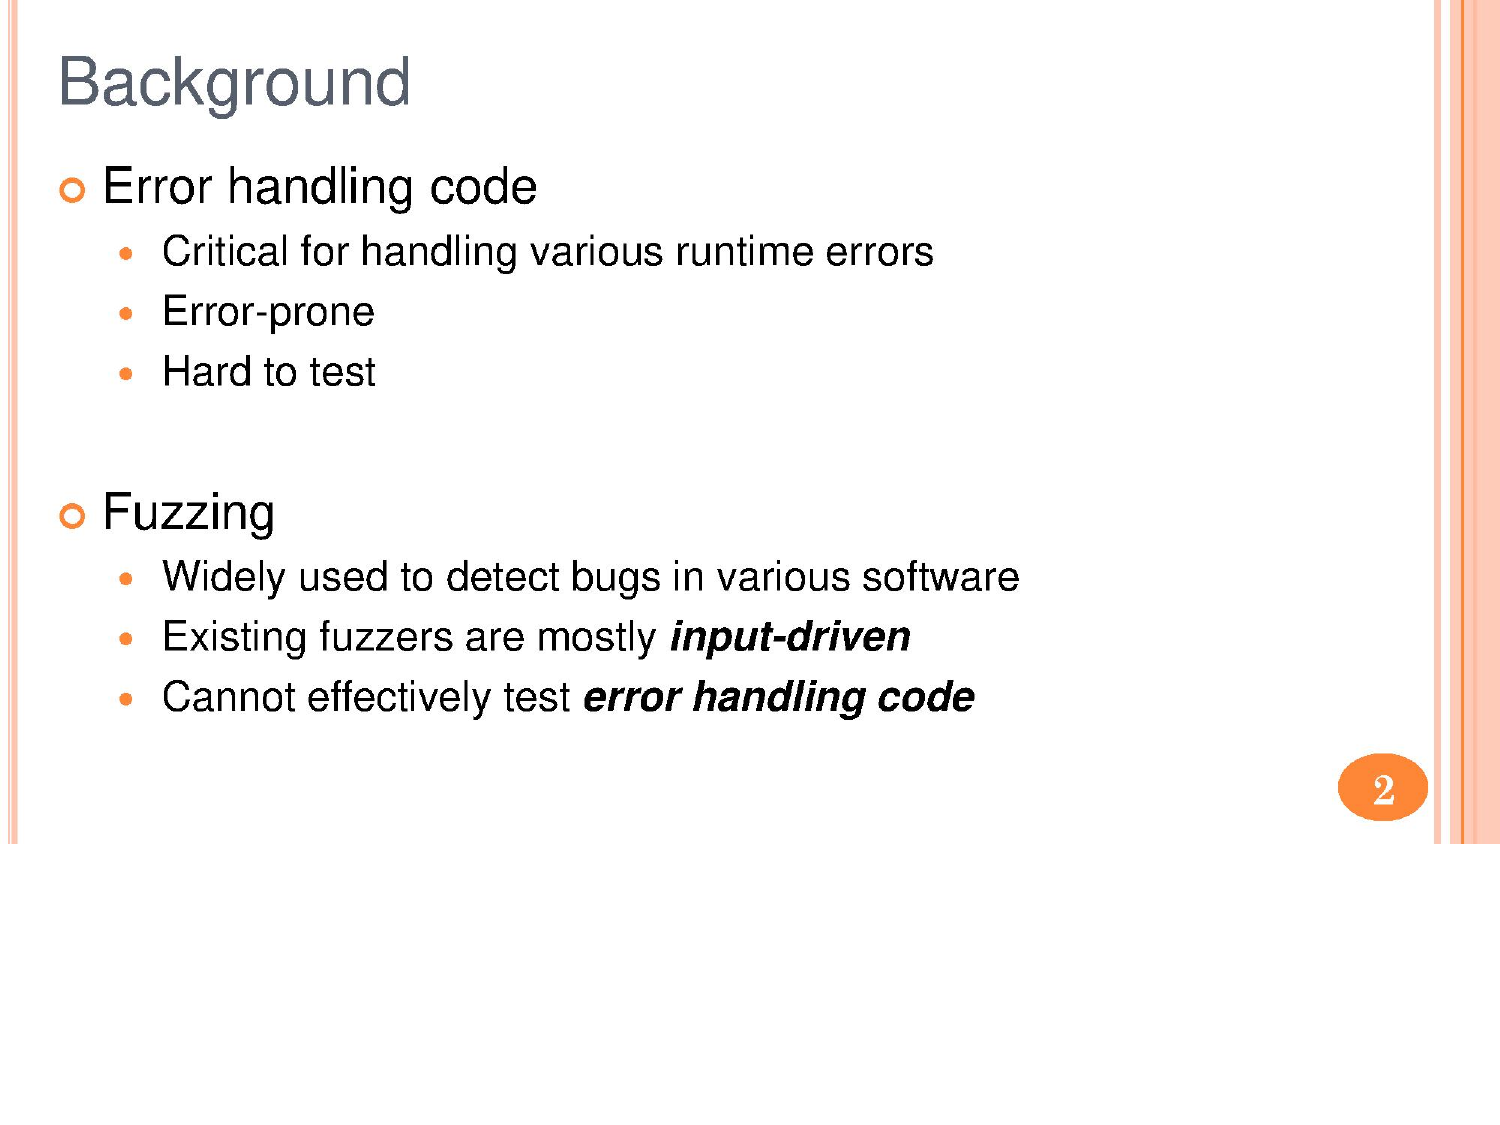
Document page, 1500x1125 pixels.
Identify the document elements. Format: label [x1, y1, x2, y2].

picture [0, 0, 1500, 844]
